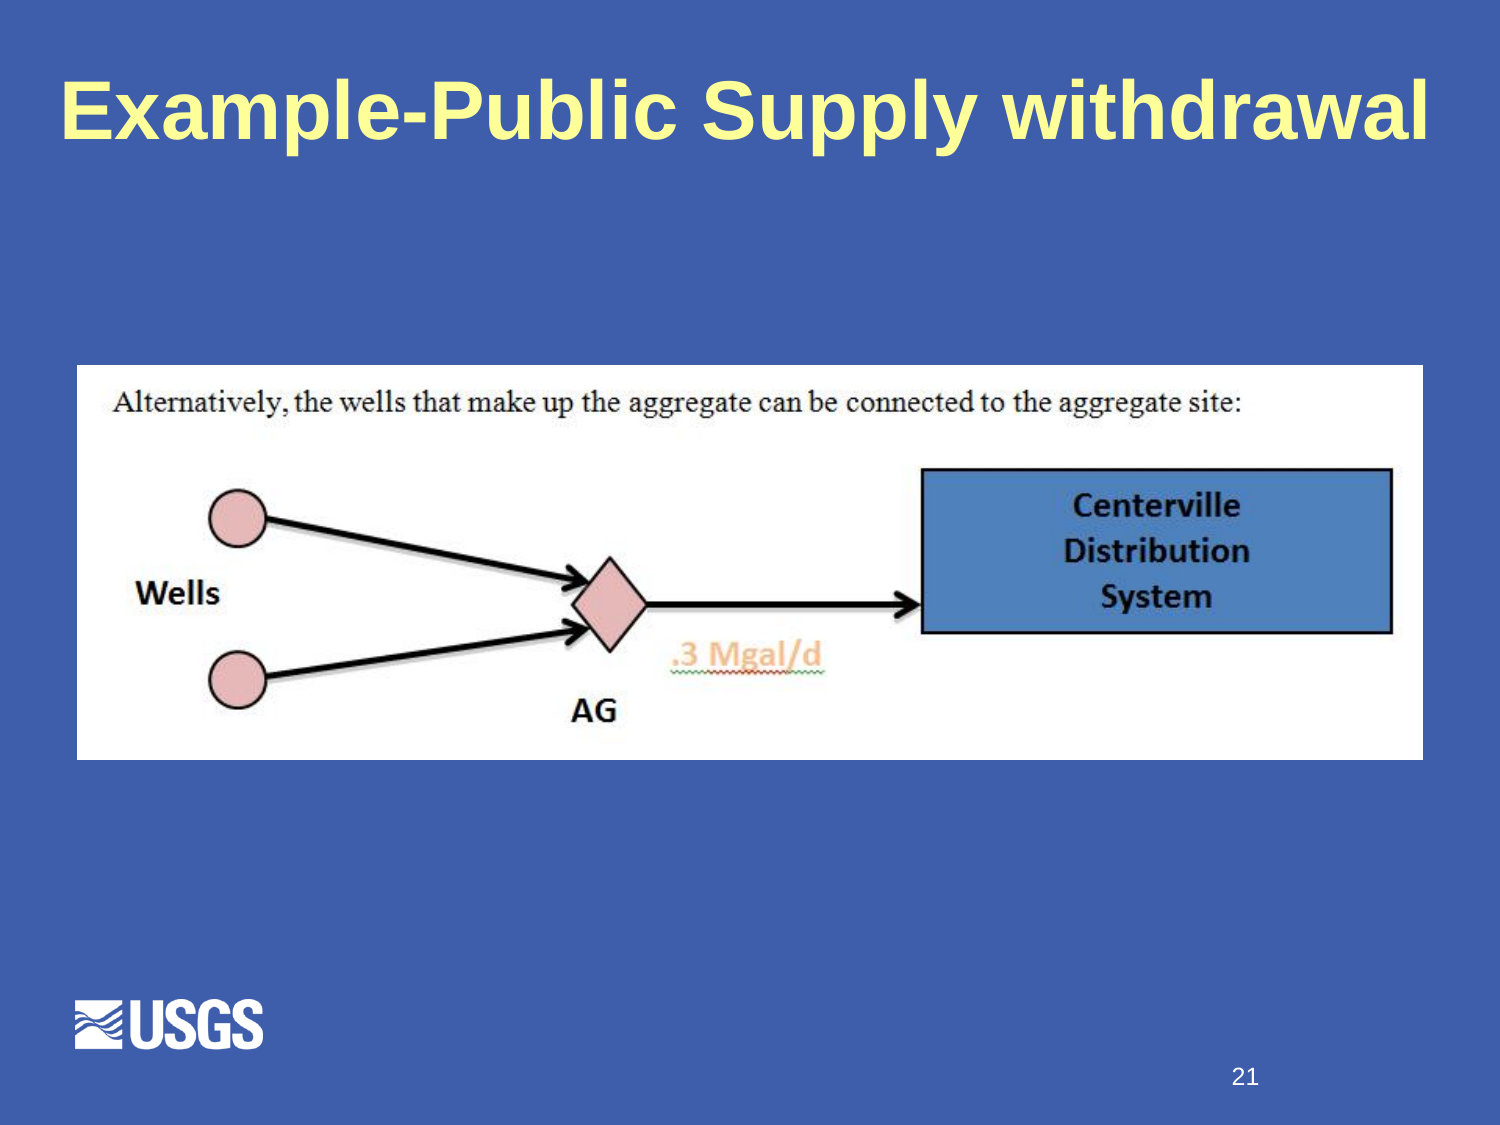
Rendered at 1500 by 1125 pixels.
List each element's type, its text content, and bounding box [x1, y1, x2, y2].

picture [77, 365, 1423, 760]
title Example-Public Supply withdrawal [43, 11, 1474, 201]
slide_number 21 [1146, 1045, 1275, 1106]
